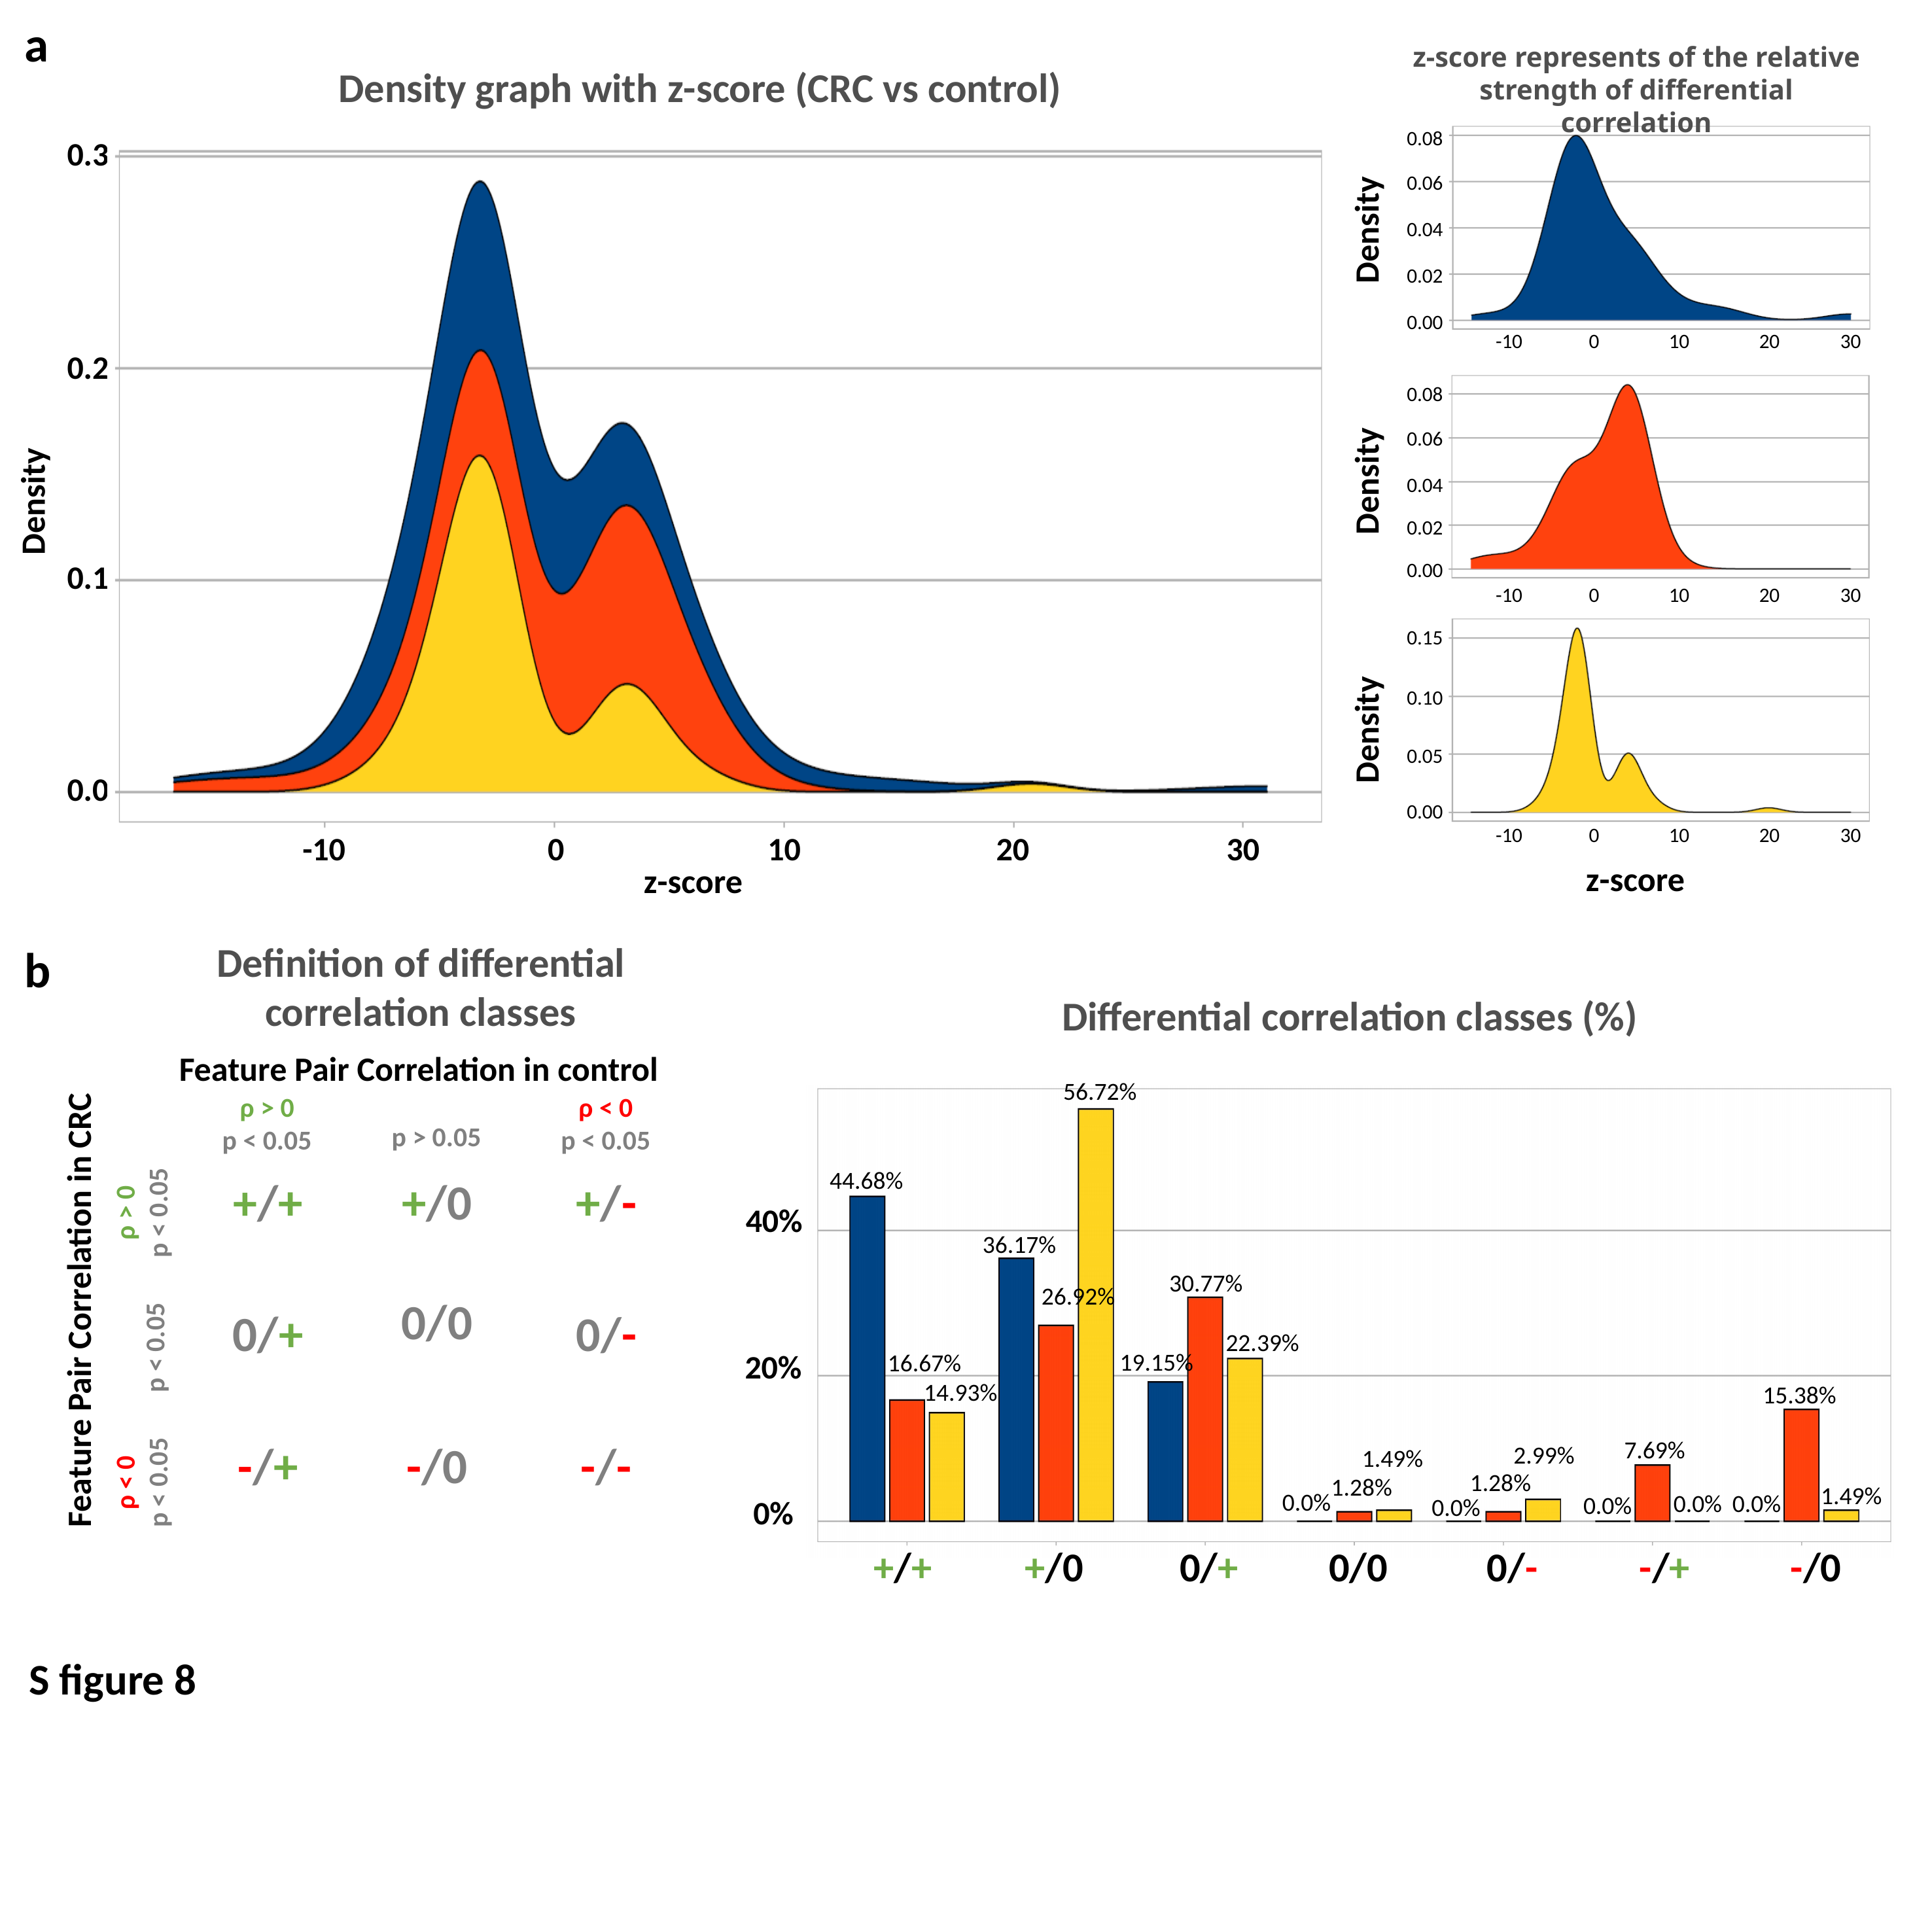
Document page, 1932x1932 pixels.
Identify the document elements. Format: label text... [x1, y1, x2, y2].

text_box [667, 923, 1906, 1602]
text_box Density graph with z-score (CRC vs control) [288, 56, 1113, 116]
text_box b [15, 934, 61, 1003]
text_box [56, 128, 1331, 875]
text_box Density [1339, 171, 1396, 289]
text_box z-score [633, 875, 752, 905]
text_box Density [1339, 422, 1396, 540]
text_box z-score represents of the relative strength of differential correlation [1401, 35, 1871, 101]
text_box z-score [1576, 852, 1695, 904]
text_box a [15, 8, 59, 77]
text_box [1396, 359, 1876, 612]
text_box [52, 1042, 667, 1535]
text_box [1396, 612, 1874, 852]
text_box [1396, 101, 1879, 359]
text_box Density [1339, 671, 1396, 789]
text_box S figure 8 [19, 1646, 218, 1709]
text_box Definition of differential correlation classes [138, 931, 667, 1040]
text_box Density [6, 442, 56, 561]
